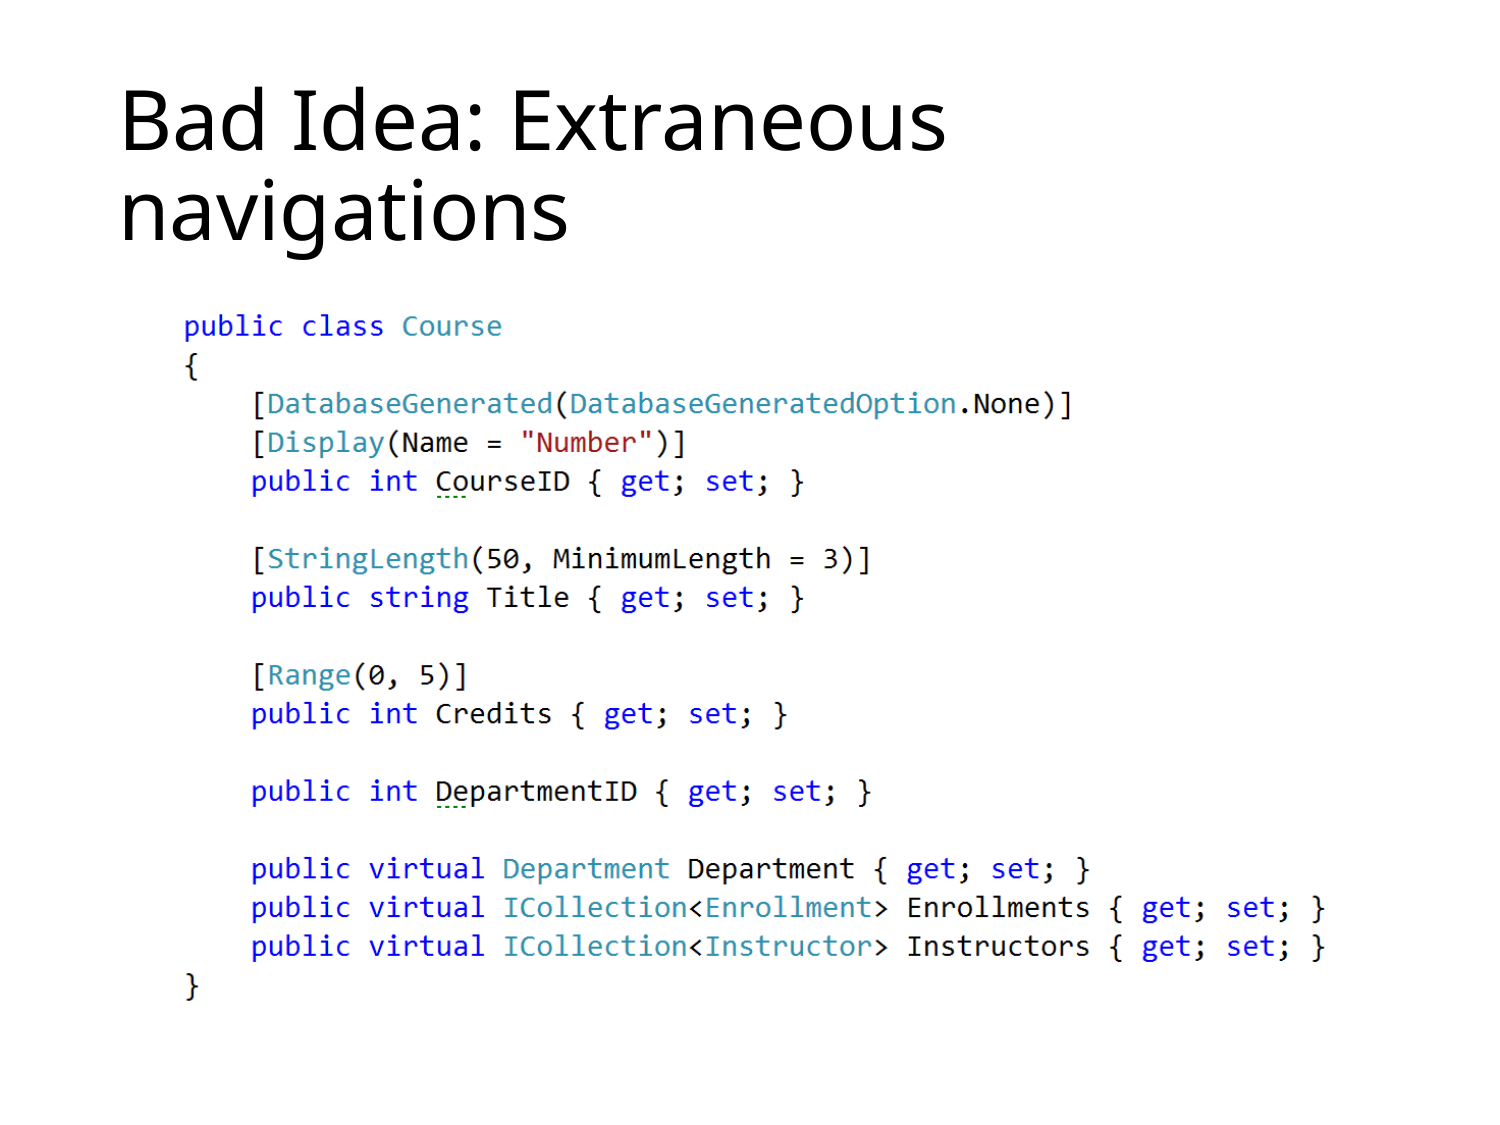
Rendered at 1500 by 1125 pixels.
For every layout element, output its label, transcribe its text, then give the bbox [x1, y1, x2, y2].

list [164, 299, 1336, 1014]
title Bad Idea: Extraneous navigations [103, 59, 1397, 278]
